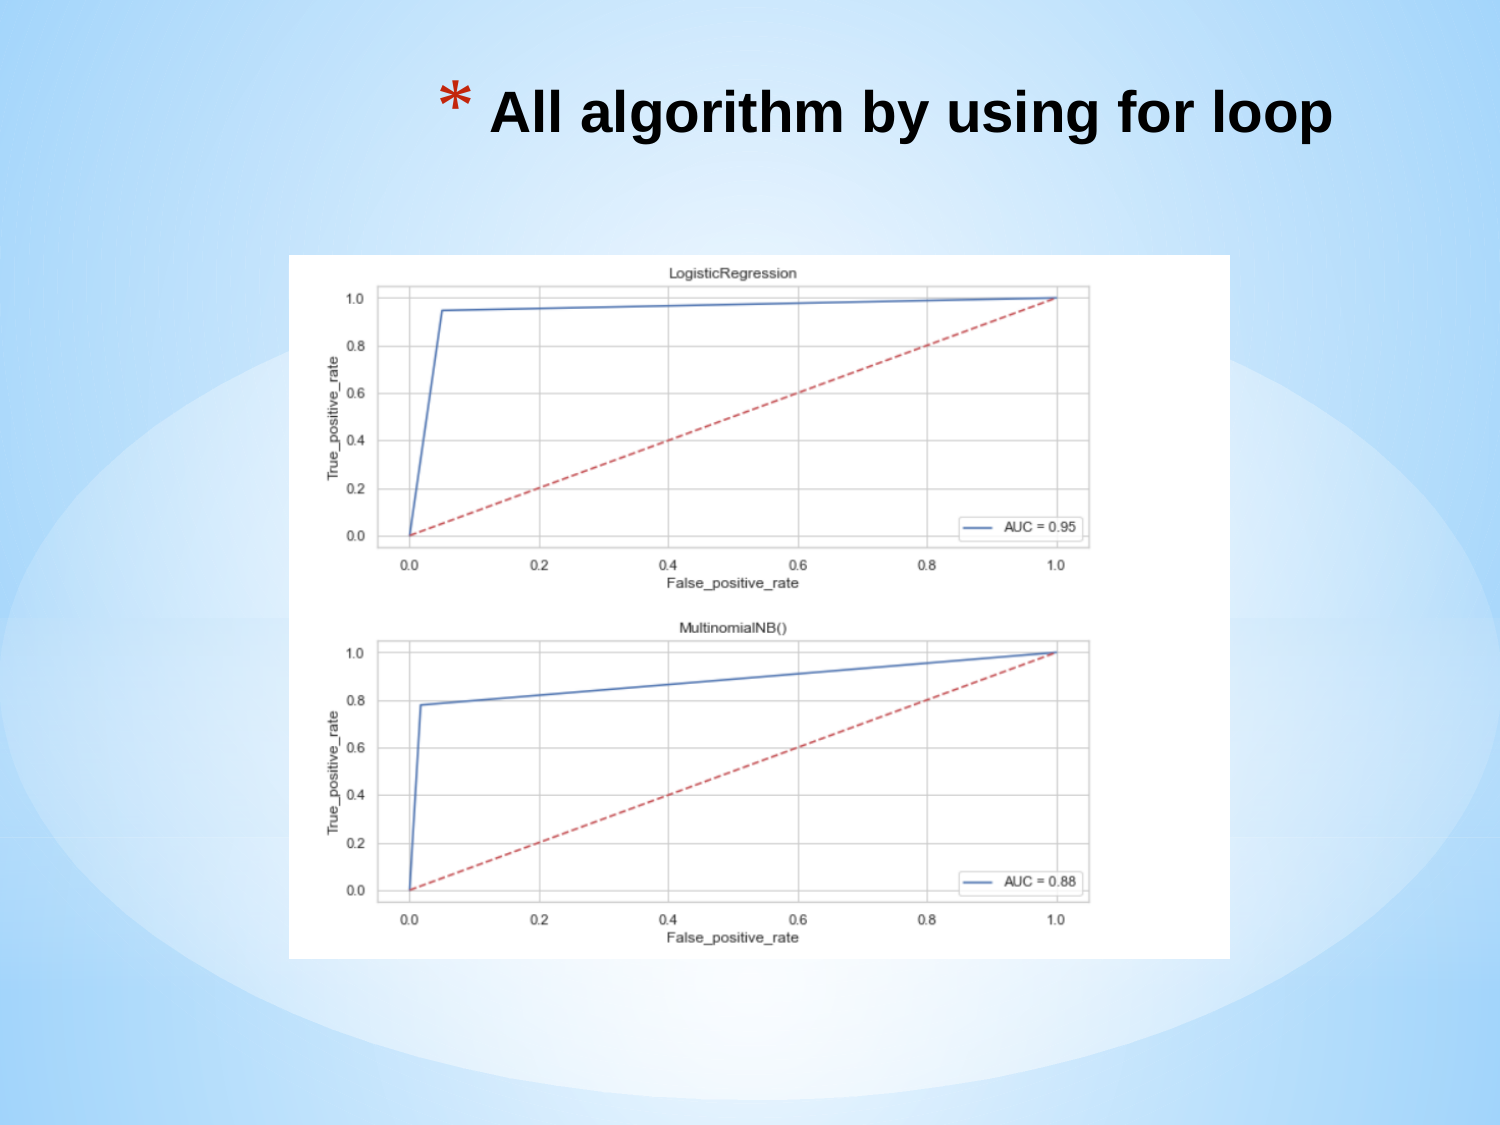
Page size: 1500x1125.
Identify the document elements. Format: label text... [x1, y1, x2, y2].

title All algorithm by using for loop [197, 66, 1350, 102]
picture [289, 255, 1230, 960]
